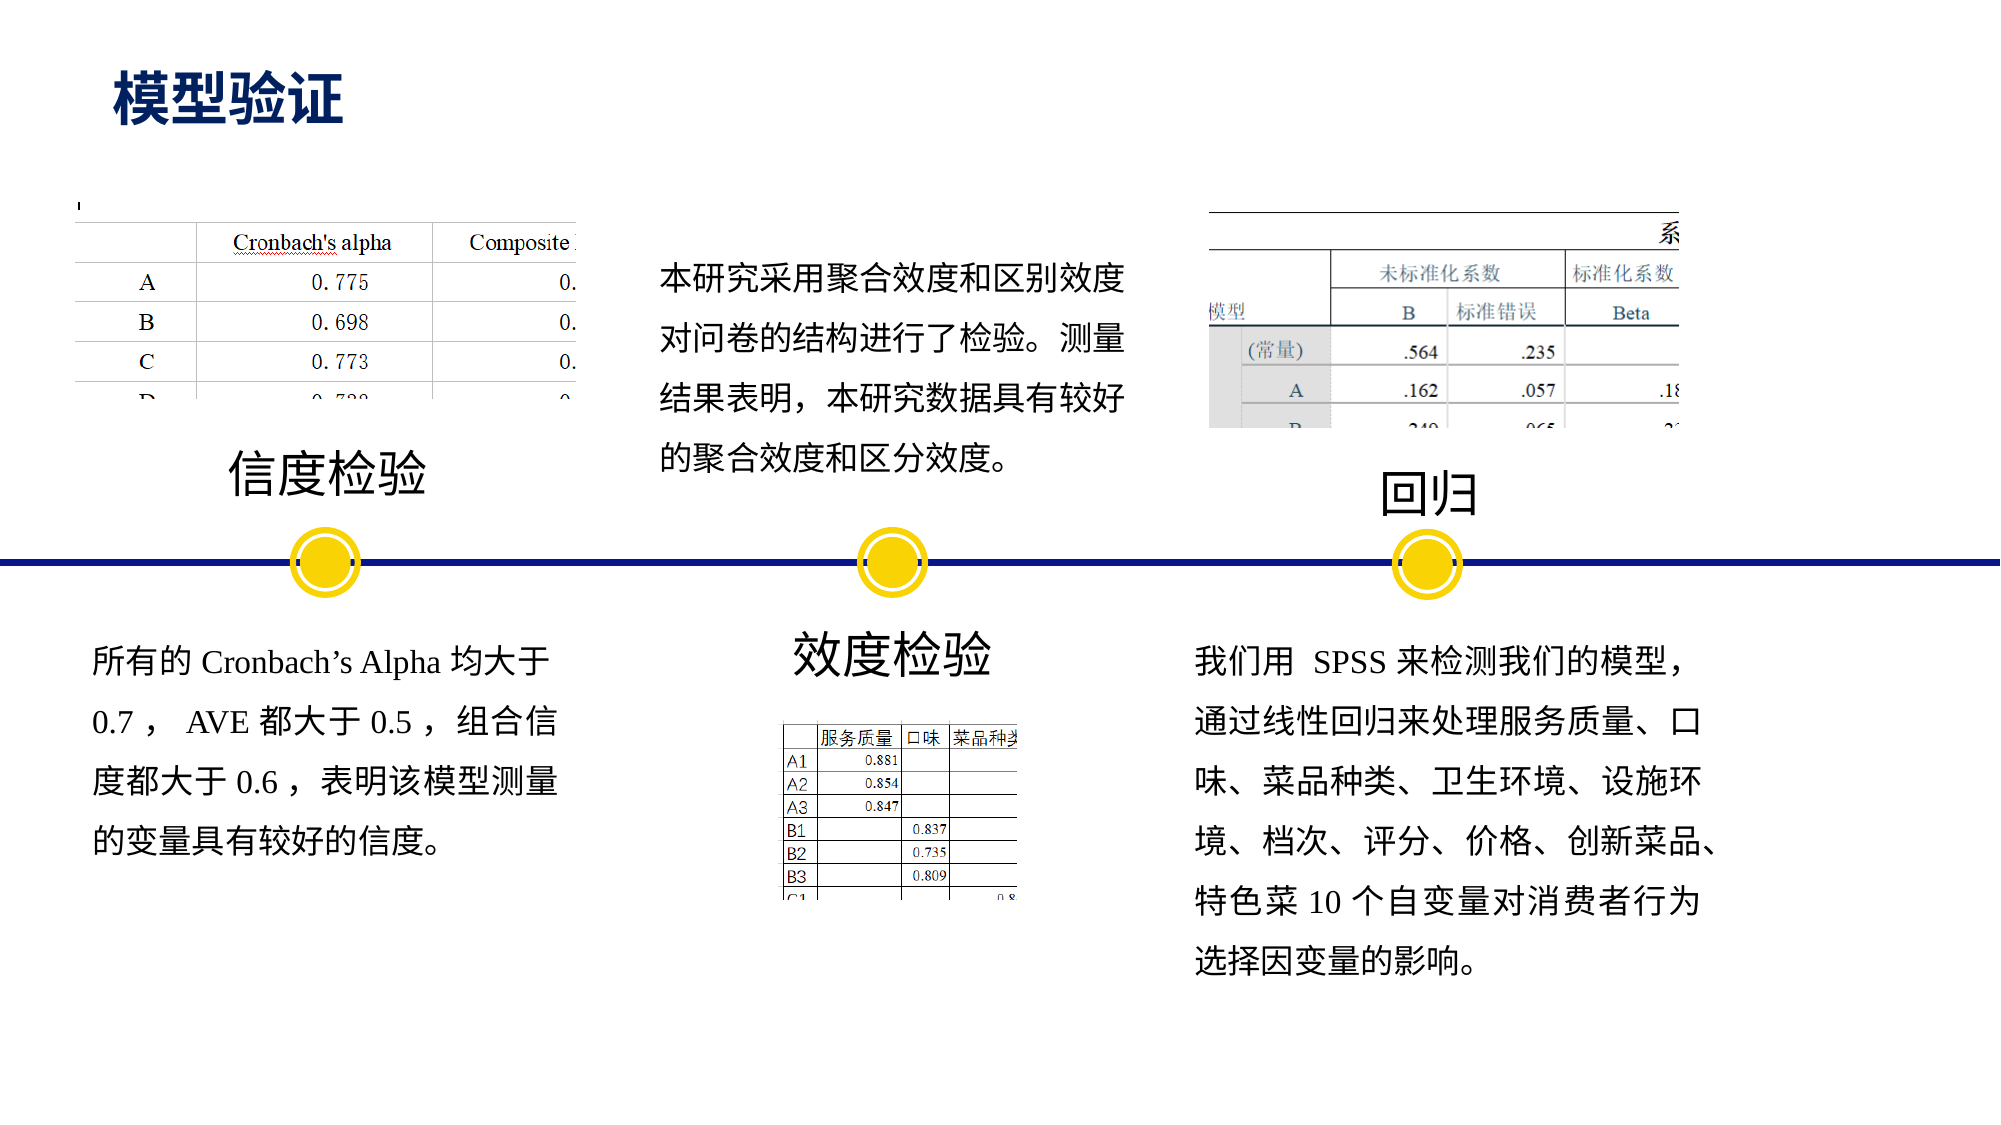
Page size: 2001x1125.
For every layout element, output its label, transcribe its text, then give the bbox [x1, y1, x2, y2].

text_box 本研究采用聚合效度和区别效度对问卷的结构进行了检验。测量结果表明，本研究数据具有较好的聚合效度和区分效度。 [659, 237, 1126, 487]
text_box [860, 530, 925, 595]
text_box 回归 [1364, 454, 1562, 530]
picture [778, 720, 1017, 900]
text_box 效度检验 [778, 616, 1061, 692]
text_box 我们用 SPSS来检测我们的模型，通过线性回归来处理服务质量、口味、菜品种类、卫生环境、设施环境、档次、评分、价格、创新菜品、特色菜10个自变量对消费者行为选择因变量的影响。 [1194, 620, 1703, 1045]
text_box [292, 530, 358, 595]
text_box 模型验证 [97, 58, 511, 145]
picture [74, 202, 576, 399]
picture [1209, 200, 1679, 429]
text_box 所有的Cronbach’s Alpha均大于0.7，AVE都大于0.5，组合信度都大于0.6，表明该模型测量的变量具有较好的信度。 [92, 620, 559, 863]
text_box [1394, 531, 1460, 597]
text_box 信度检验 [213, 435, 443, 511]
